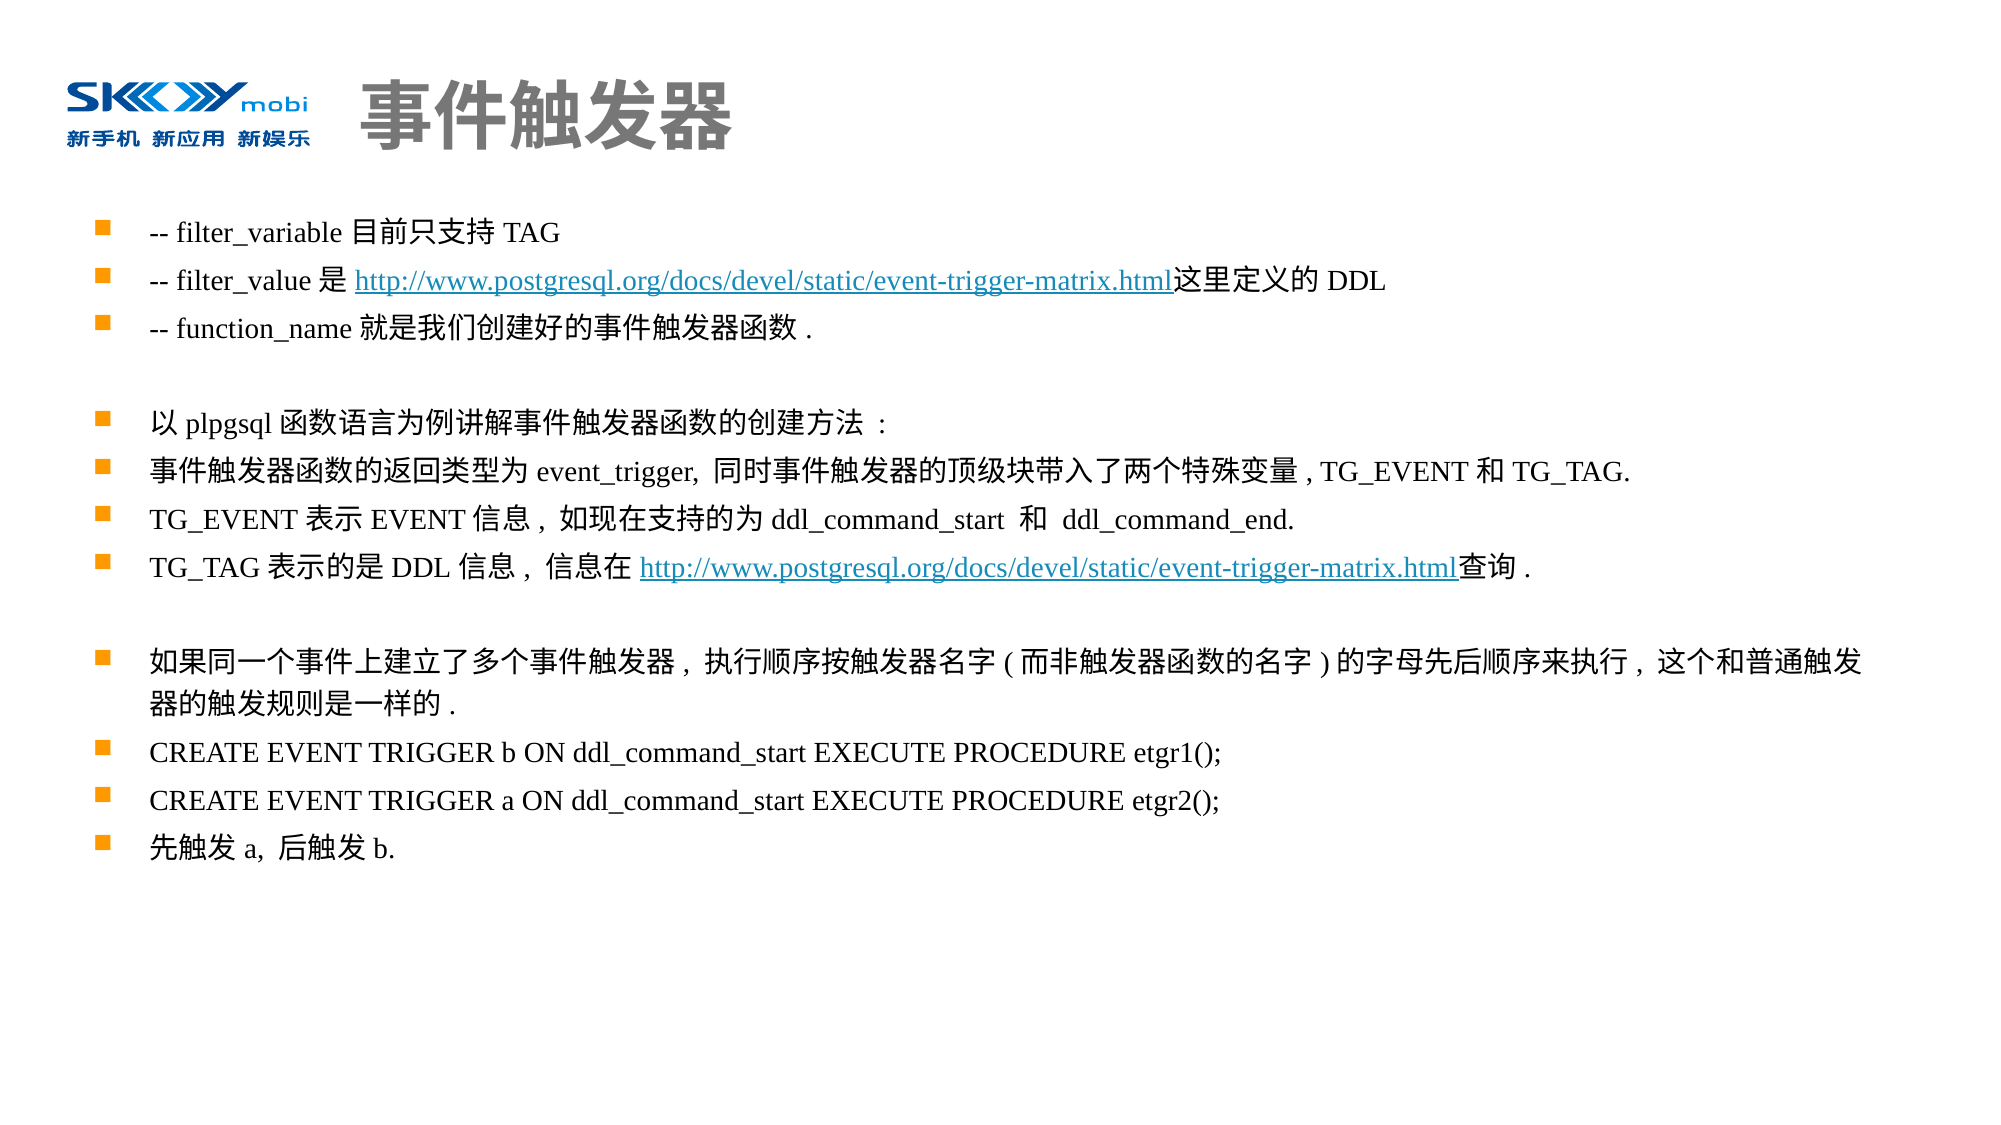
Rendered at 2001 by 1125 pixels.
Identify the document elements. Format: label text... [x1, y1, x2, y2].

title 事件触发器 [343, 60, 1901, 167]
list -- filter_variable目前只支持TAG -- filter_value是http://www.postgresql.org/docs/devel/static/event-trigger-matrix.html这里定义的DDL -- function_name就是我们创建好的事件触发器函数. 以plpgsql函数语言为例讲解事件触发器函数的创建方法 : 事件触发器函数的返回类型为event_trigger, 同时事件触发器的顶级块带入了两个特殊变量, TG_EVENT和TG_TAG. TG_EVENT表示EVENT信息, 如现在支持的为ddl_command_start 和 ddl_command_end. TG_TAG表示的是DDL信息, 信息在http://www.postgresql.org/docs/devel/static/event-trigger-matrix.html查询. 如果同一个事件上建立了多个事件触发器, 执行顺序按触发器名字(而非触发器函数的名字)的字母先后顺序来执行, 这个和普通触发器的触发规则是一样的. CREATE EVENT TRIGGER b ON ddl_command_start EXECUTE PROCEDURE etgr1(); CREATE EVENT TRIGGER a ON ddl_command_start EXECUTE PROCEDURE etgr2(); 先触发a, 后触发b. [77, 198, 1901, 1020]
